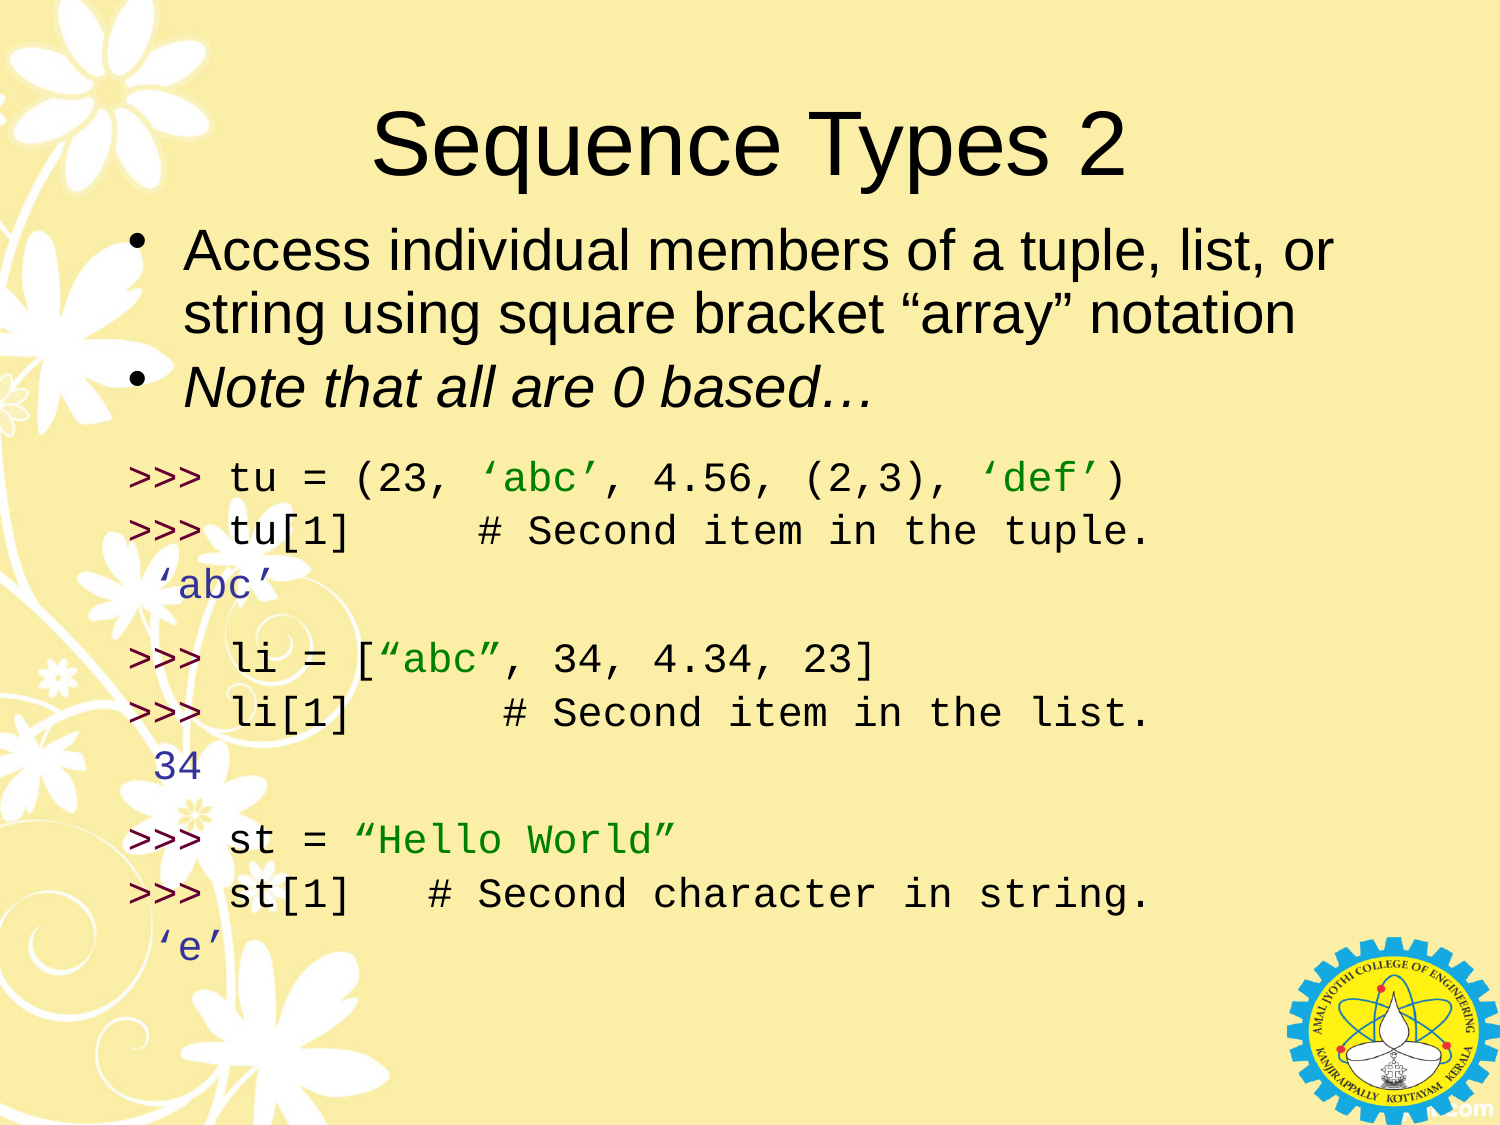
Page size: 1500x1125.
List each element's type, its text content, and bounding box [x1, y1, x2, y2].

picture [0, 0, 1500, 1125]
title Sequence Types 2 [74, 44, 1426, 233]
list Access individual members of a tuple, list, or string using square bracket “array” notation Note that all are 0 based… >>> tu = (23, ‘abc’, 4.56, (2,3), ‘def’) >>> tu[1] # Second item in the tuple. ‘abc’ >>> li = [“abc”, 34, 4.34, 23] >>> li[1] # Second item in the list. 34 >>> st = “Hello World” >>> st[1] # Second character in string. ‘e’ [112, 212, 1388, 1076]
